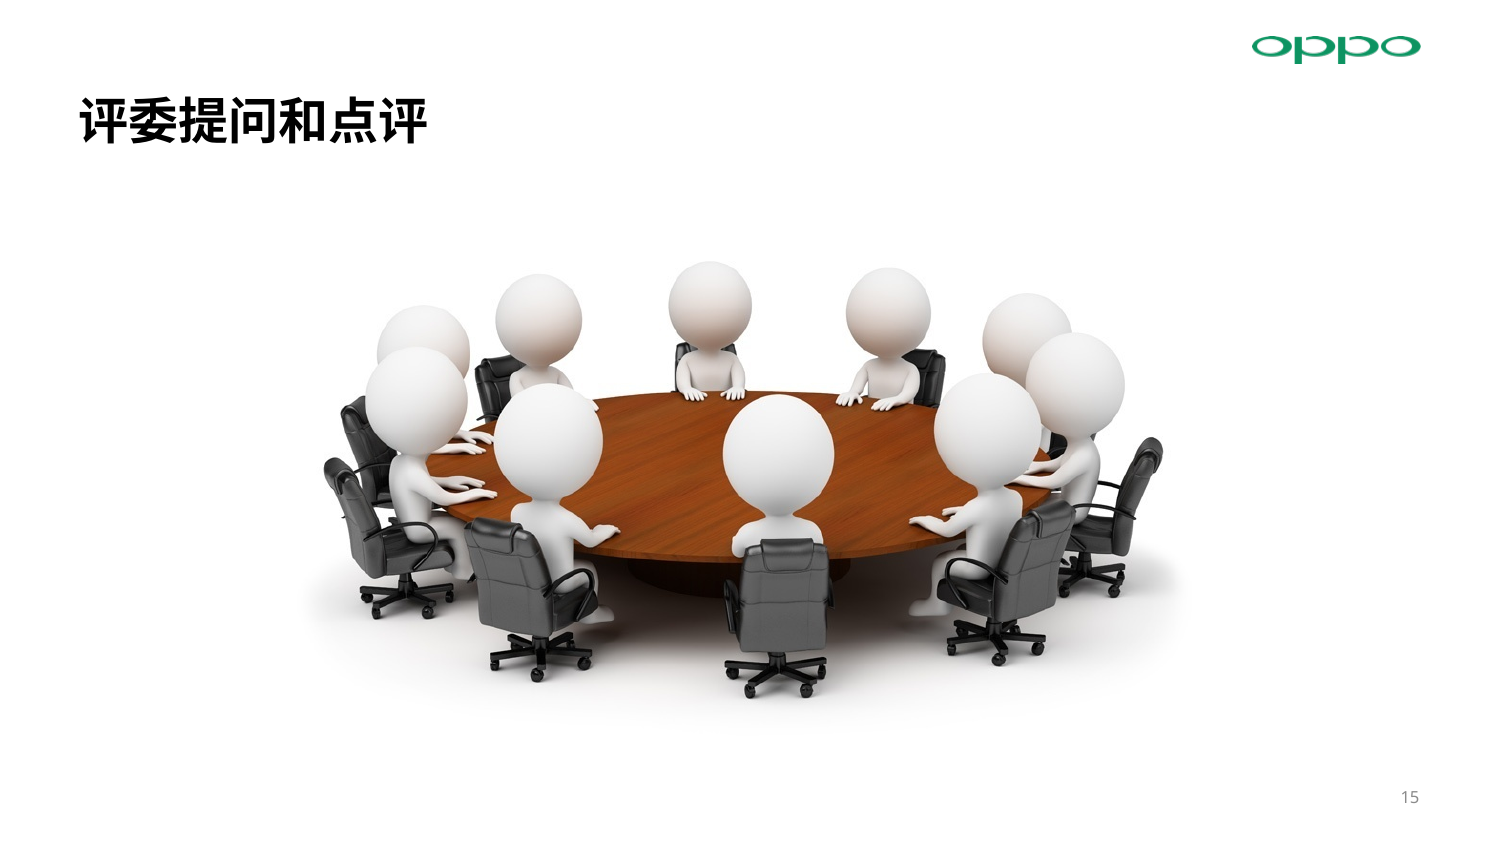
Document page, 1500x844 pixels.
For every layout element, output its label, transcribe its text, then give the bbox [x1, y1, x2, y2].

title 评委提问和点评 [78, 82, 1044, 157]
picture [1252, 36, 1421, 64]
picture [262, 183, 1217, 789]
